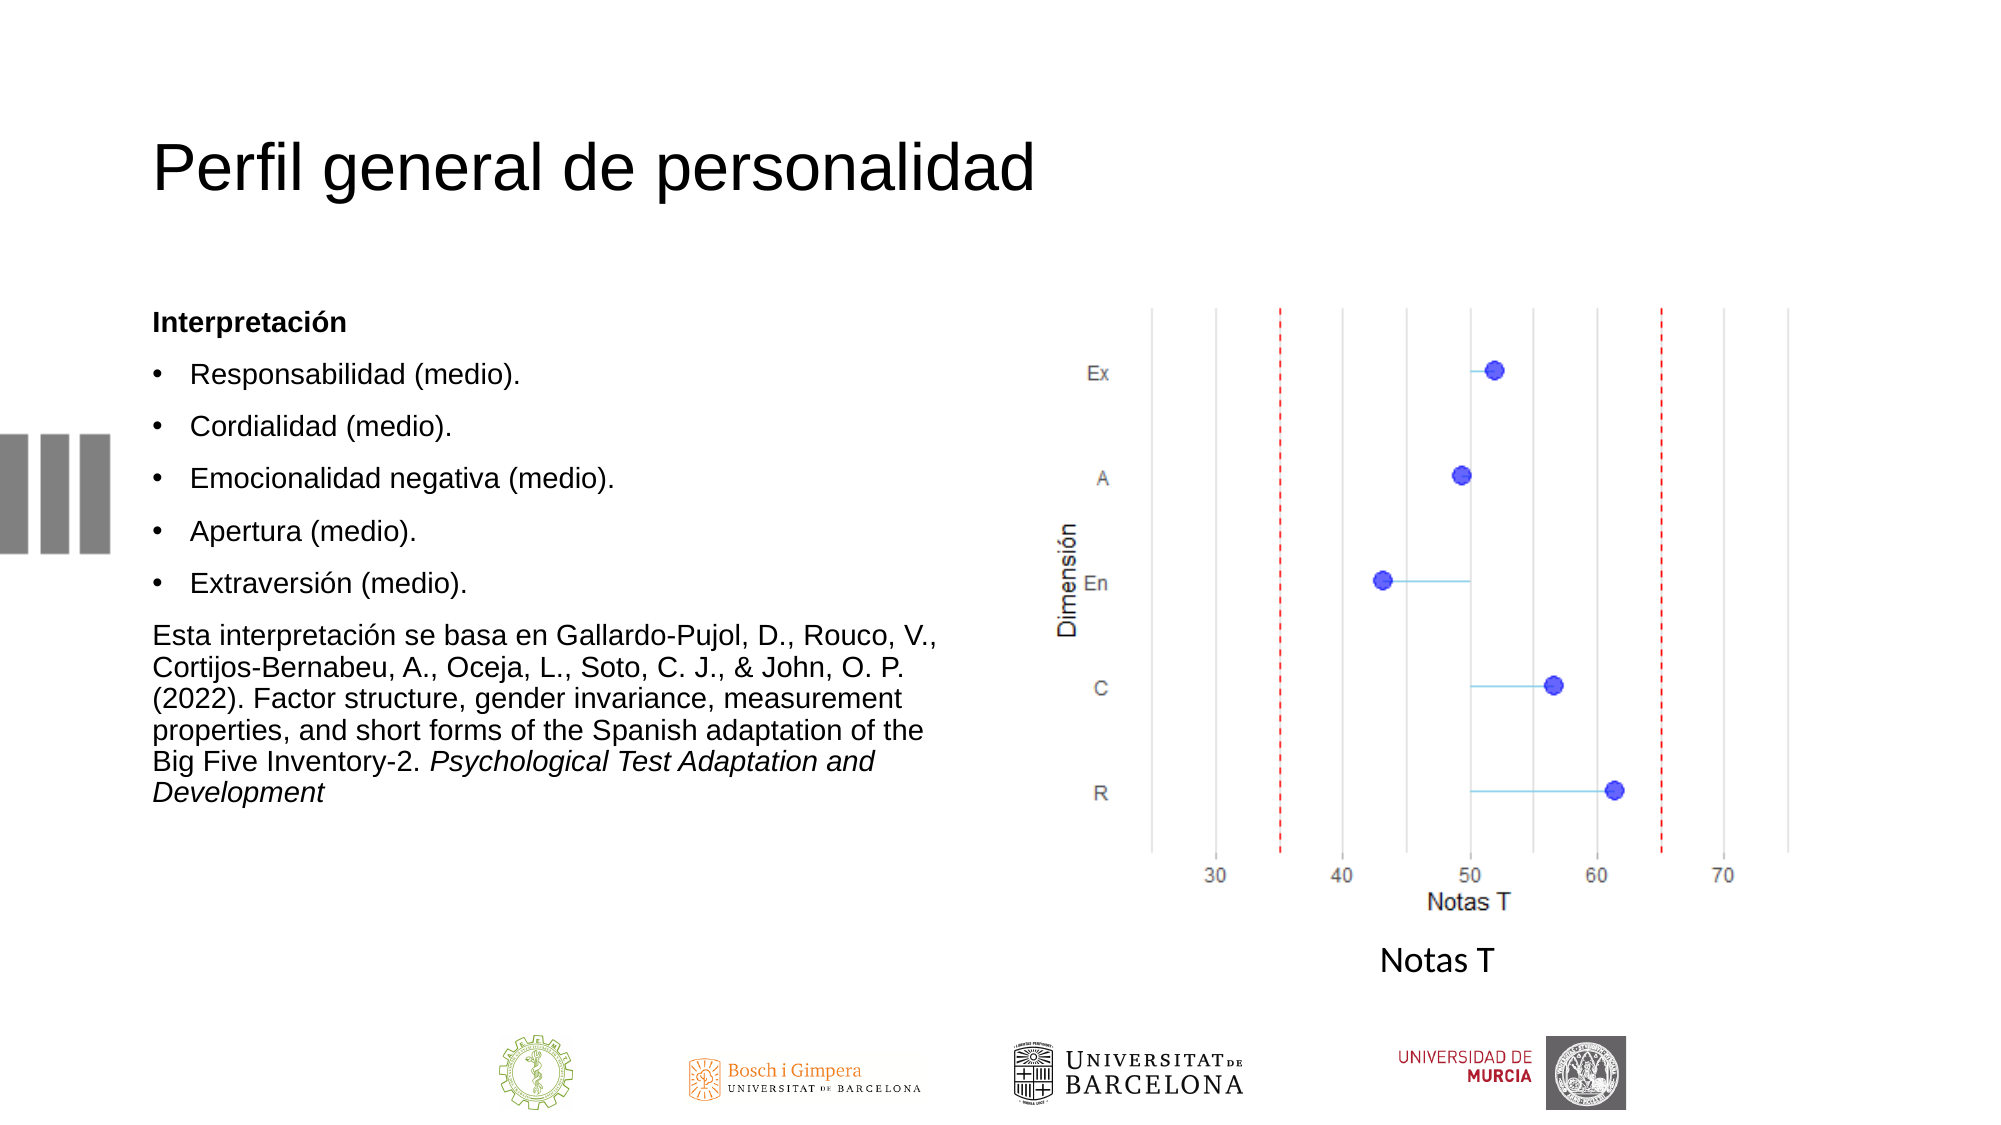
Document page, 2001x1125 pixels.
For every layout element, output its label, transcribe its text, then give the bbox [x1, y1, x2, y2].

title Perfil general de personalidad [137, 59, 1863, 278]
picture [684, 1031, 926, 1125]
picture [1043, 297, 1832, 928]
list Interpretación Responsabilidad (medio). Cordialidad (medio). Emocionalidad negativa (medio). Apertura (medio). Extraversión (medio). Esta interpretación se basa en Gallardo-Pujol, D., Rouco, V., Cortijos-Bernabeu, A., Oceja, L., Soto, C. J., & John, O. P. (2022). Factor structure, gender invariance, measurement properties, and short forms of the Spanish adaptation of the Big Five Inventory-2. Psychological Test Adaptation and Development [137, 299, 988, 1014]
text_box Notas T [1012, 927, 1863, 1011]
picture [0, 420, 123, 563]
picture [1014, 1042, 1243, 1105]
picture [1331, 1036, 1627, 1110]
picture [499, 1035, 573, 1110]
